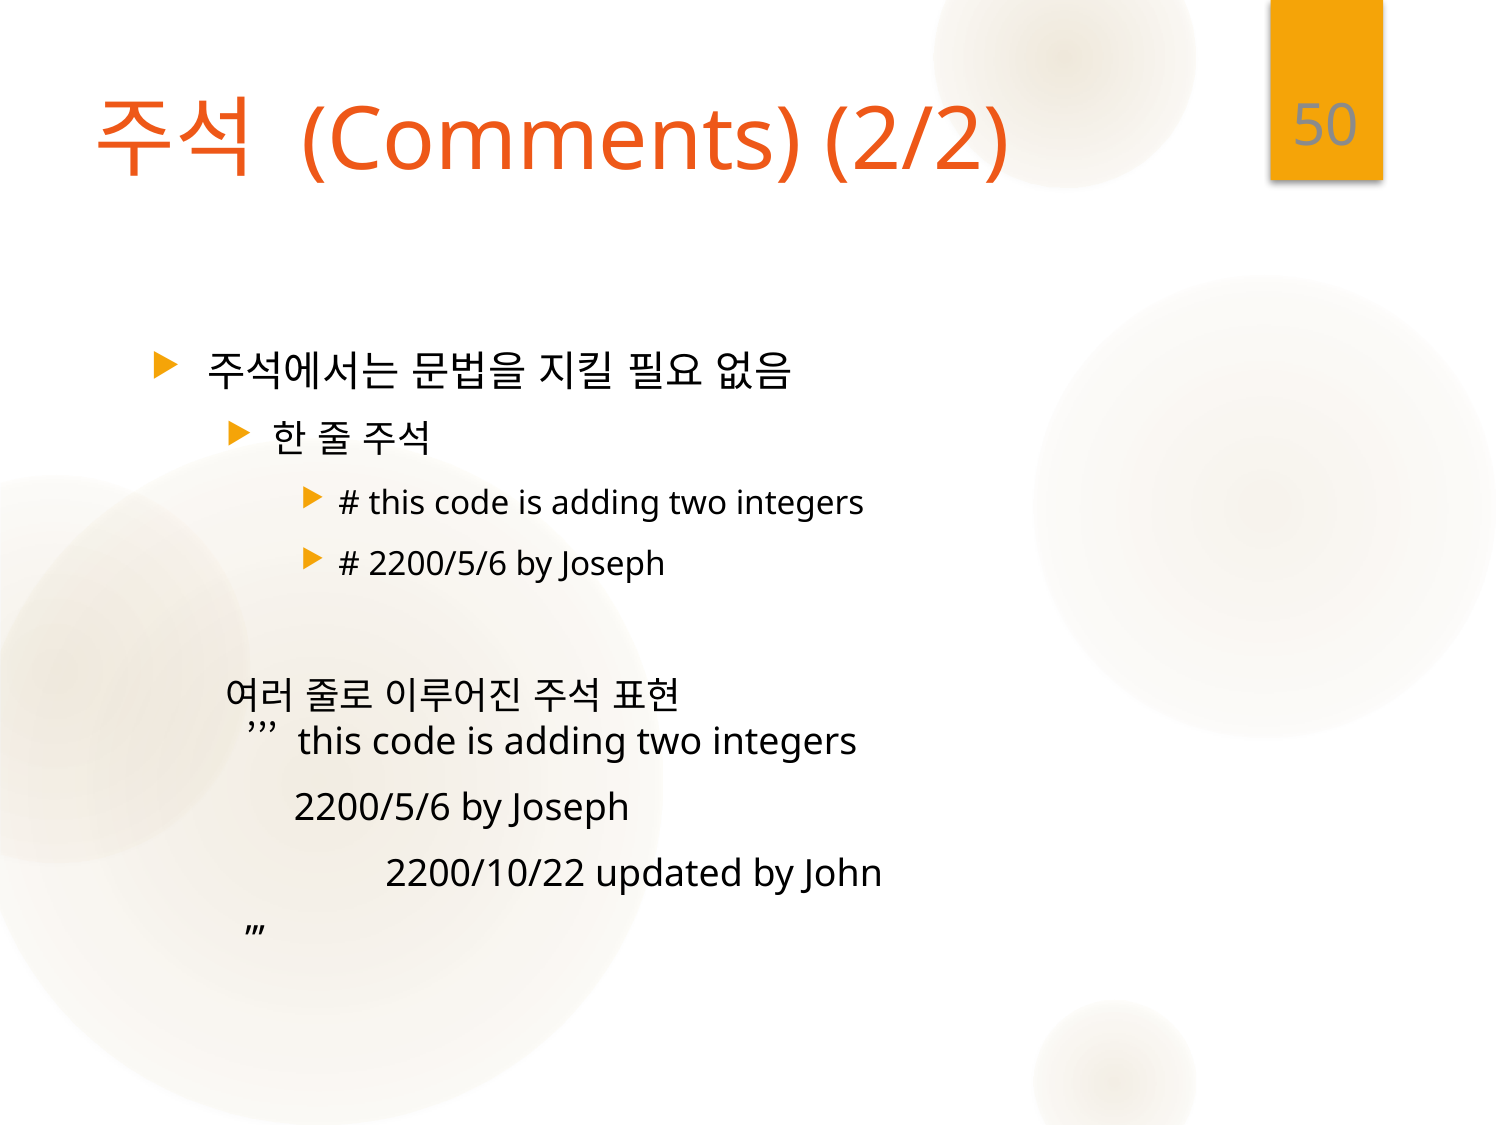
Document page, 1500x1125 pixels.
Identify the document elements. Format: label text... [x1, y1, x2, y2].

title 주석 (Comments) (2/2) [79, 74, 1237, 304]
list 주석에서는 문법을 지킬 필요 없음 한 줄 주석 # this code is adding two integers # 2200/5/6 by Joseph 여러 줄로 이루어진 주석 표현 ’’’ this code is adding two integers 2200/5/6 by Joseph 2200/10/22 updated by John ’’’ [135, 336, 1237, 1025]
slide_number 50 [1273, 48, 1378, 175]
